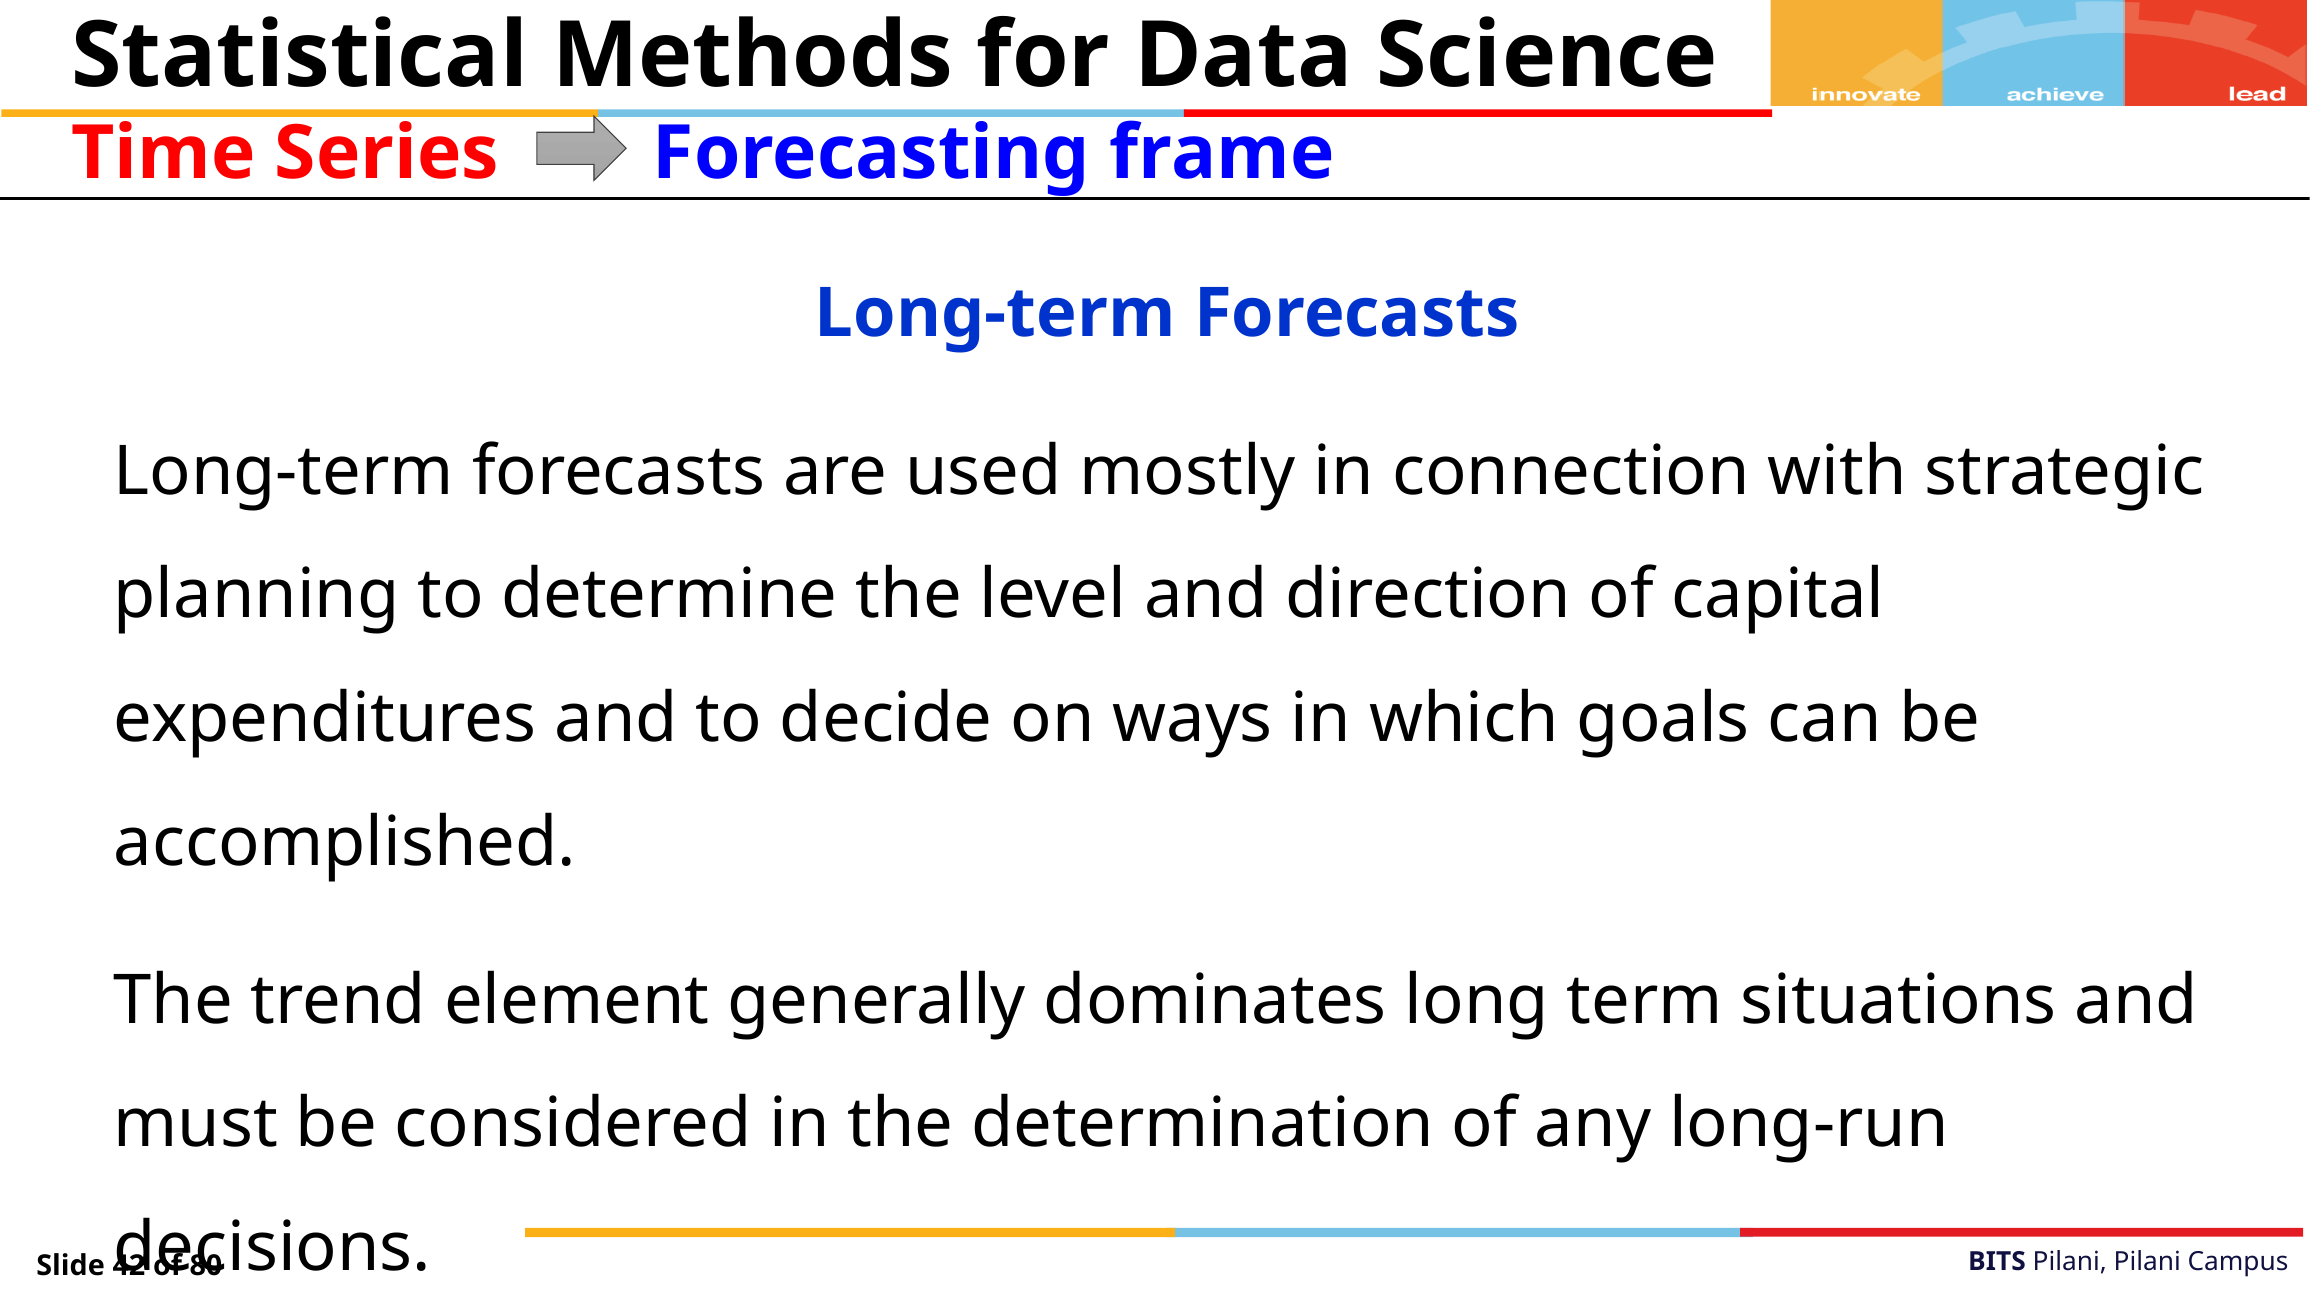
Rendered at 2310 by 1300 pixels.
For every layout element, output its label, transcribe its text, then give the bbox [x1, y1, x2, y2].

text_box Forecasting frame [638, 95, 2259, 195]
text_box Statistical Methods for Data Science [56, 0, 1956, 103]
text_box Long-term Forecasts Long-term forecasts are used mostly in connection with strategic planning to determine the level and direction of capital expenditures and to decide on ways in which goals can be accomplished. The trend element generally dominates long term situations and must be considered in the determination of any long-run decisions. [98, 218, 2237, 1176]
text_box Time Series [56, 103, 549, 195]
text_box [536, 114, 627, 182]
picture [1956, 0, 2307, 106]
